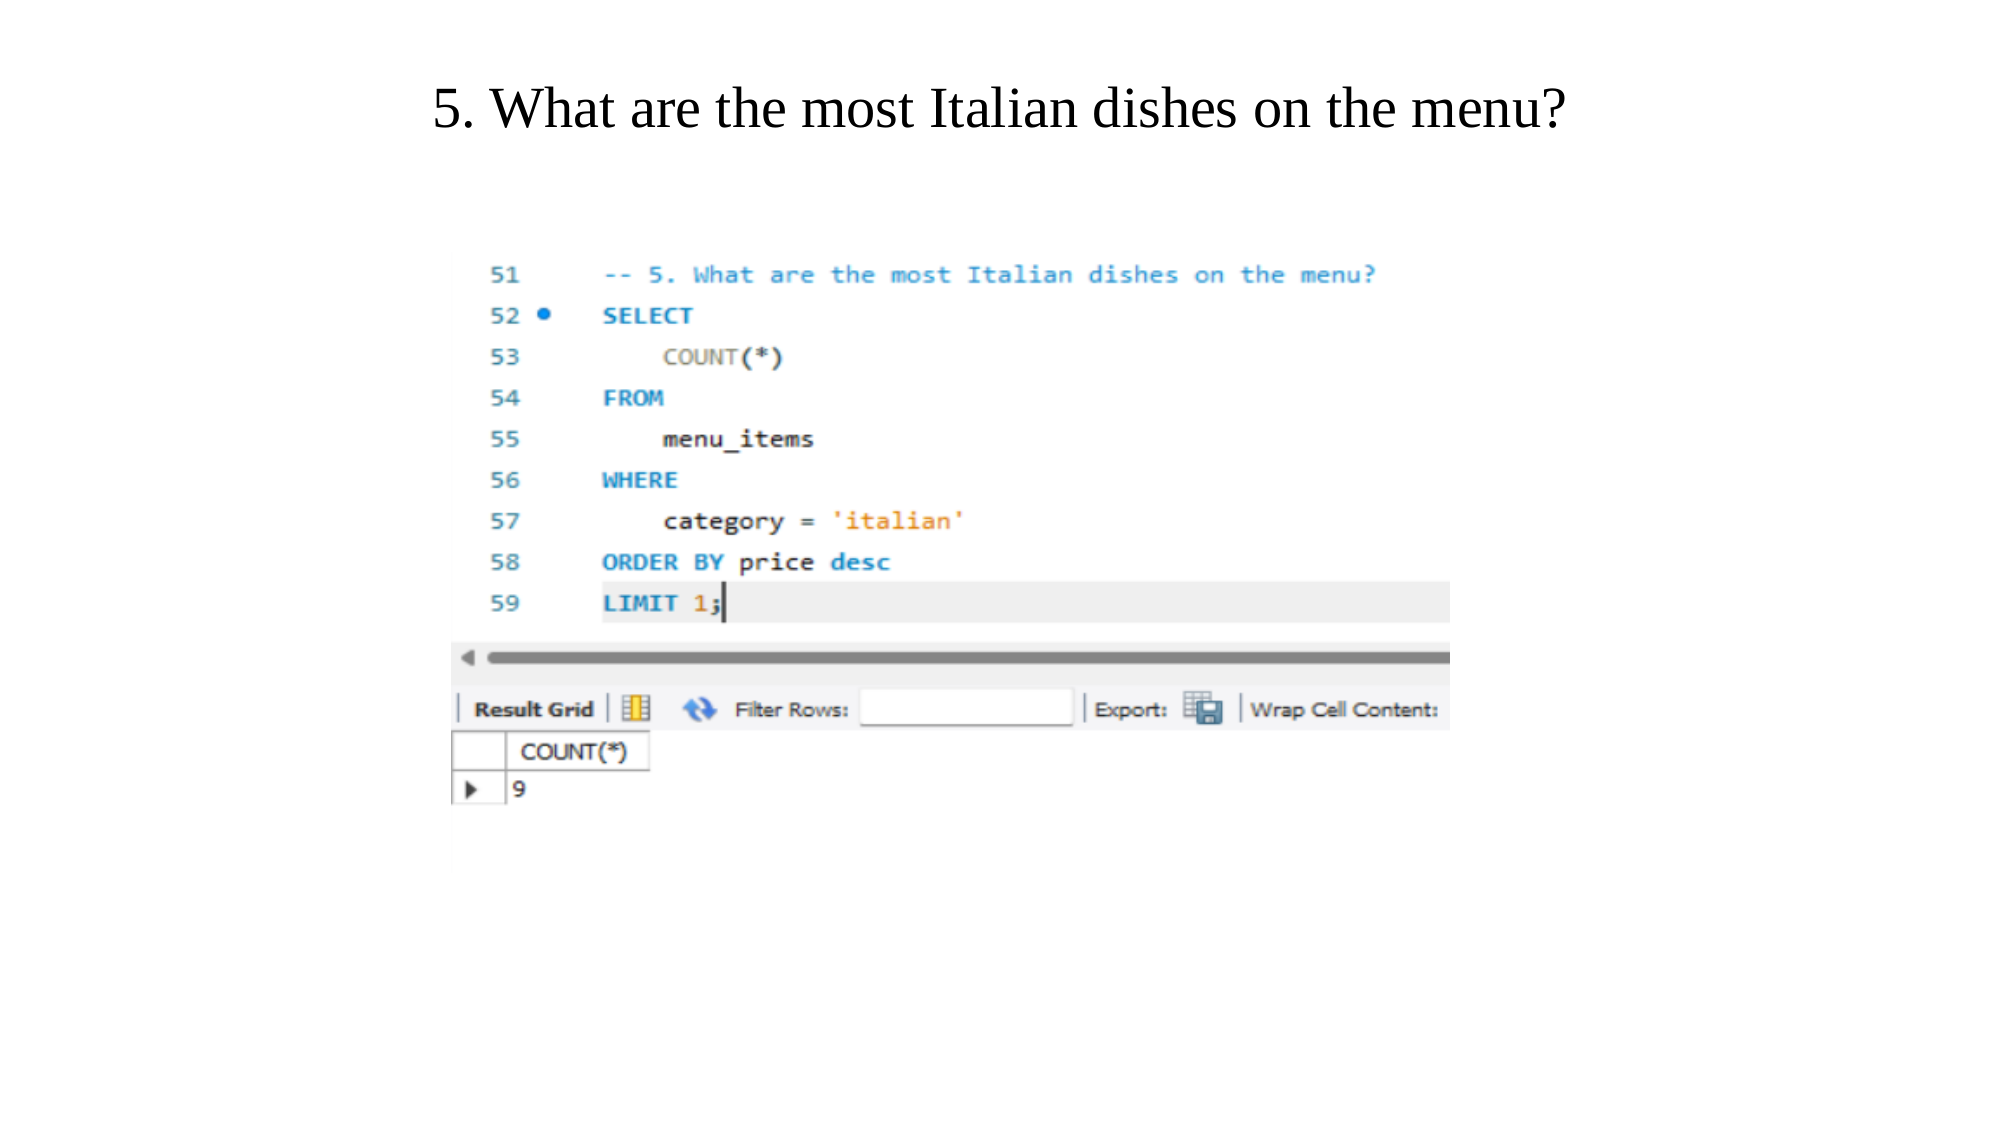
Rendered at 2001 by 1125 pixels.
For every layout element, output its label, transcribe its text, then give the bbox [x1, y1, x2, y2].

picture [451, 252, 1451, 873]
list 5. What are the most Italian dishes on the menu? [137, 69, 1863, 1014]
